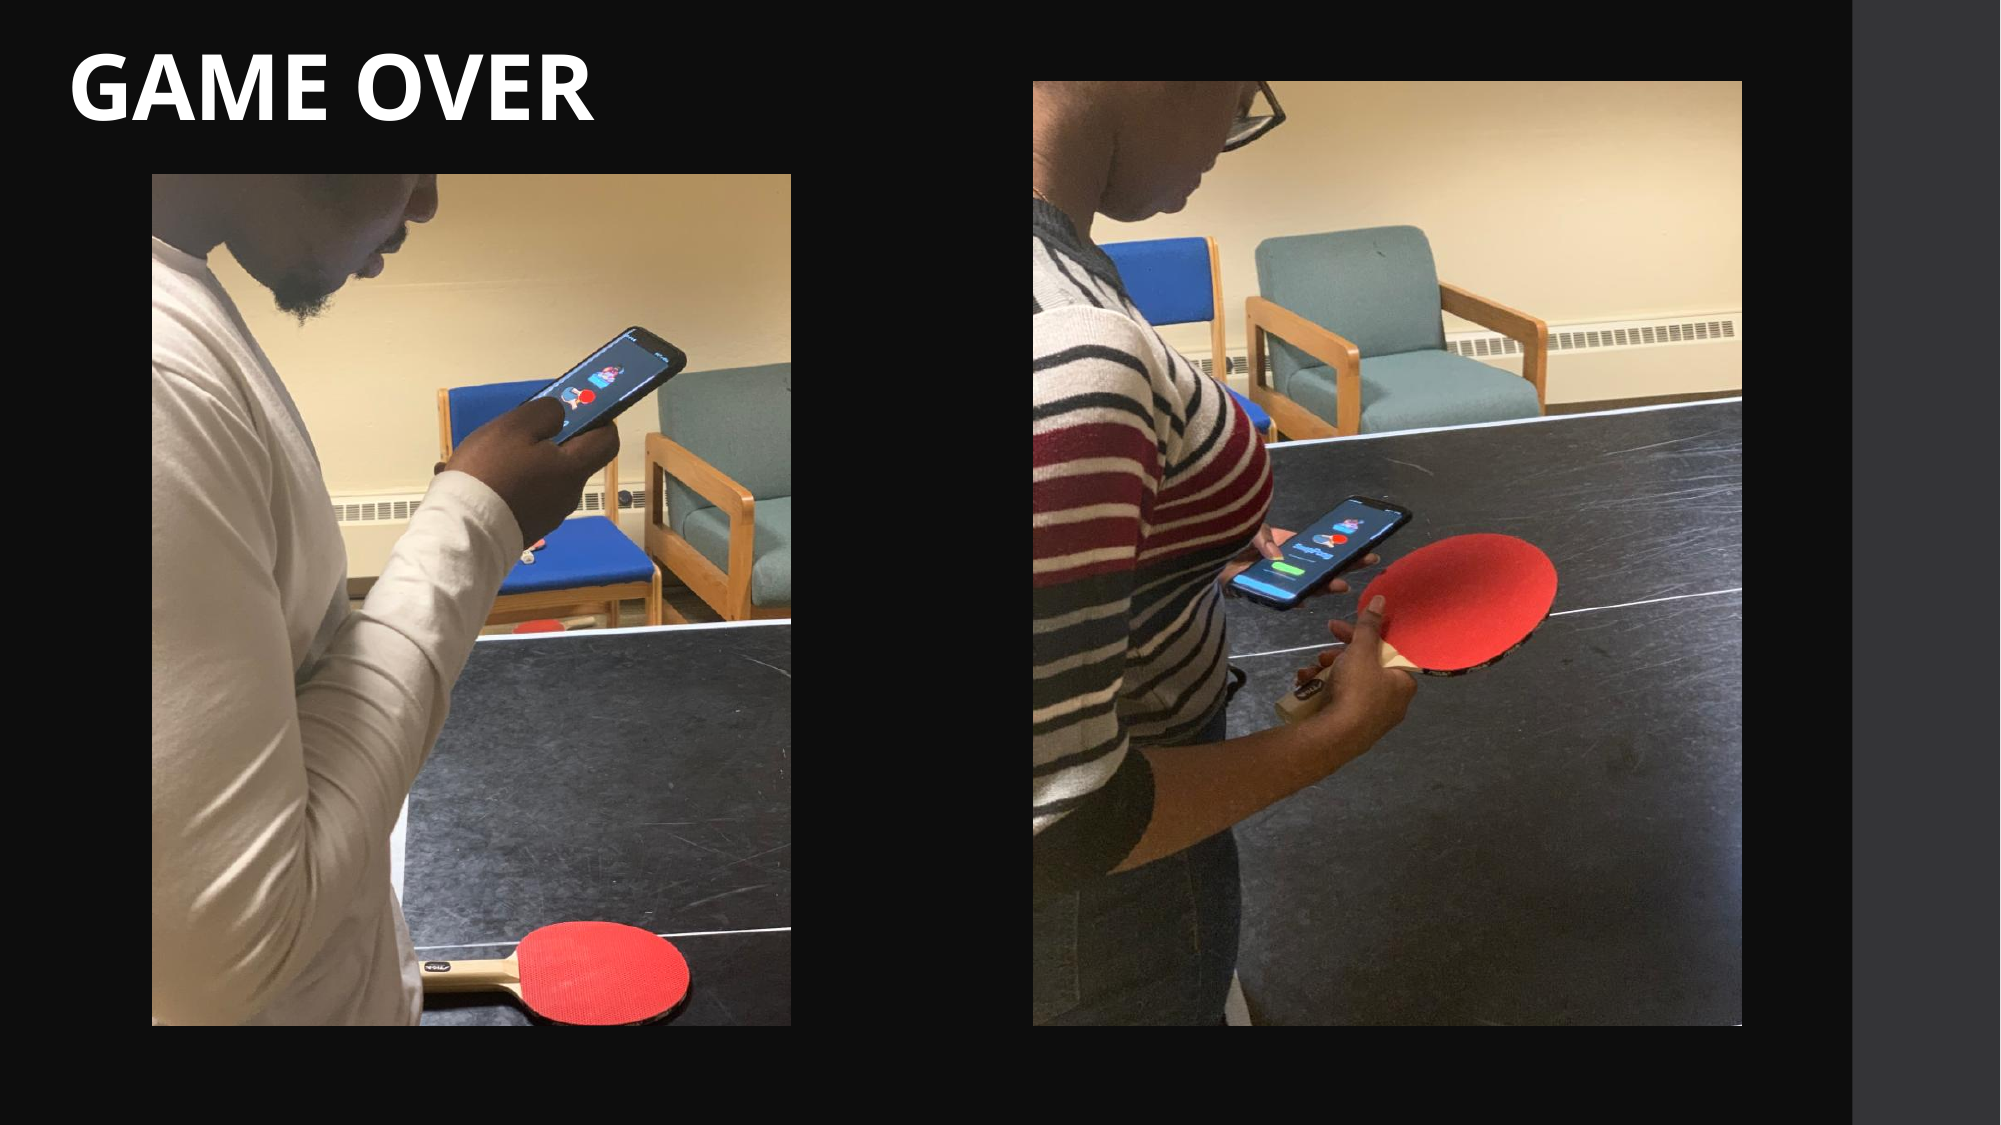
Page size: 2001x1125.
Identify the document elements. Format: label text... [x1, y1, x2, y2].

picture [1032, 80, 1742, 1026]
picture [151, 174, 791, 1026]
text_box GAME OVER [52, 20, 743, 148]
